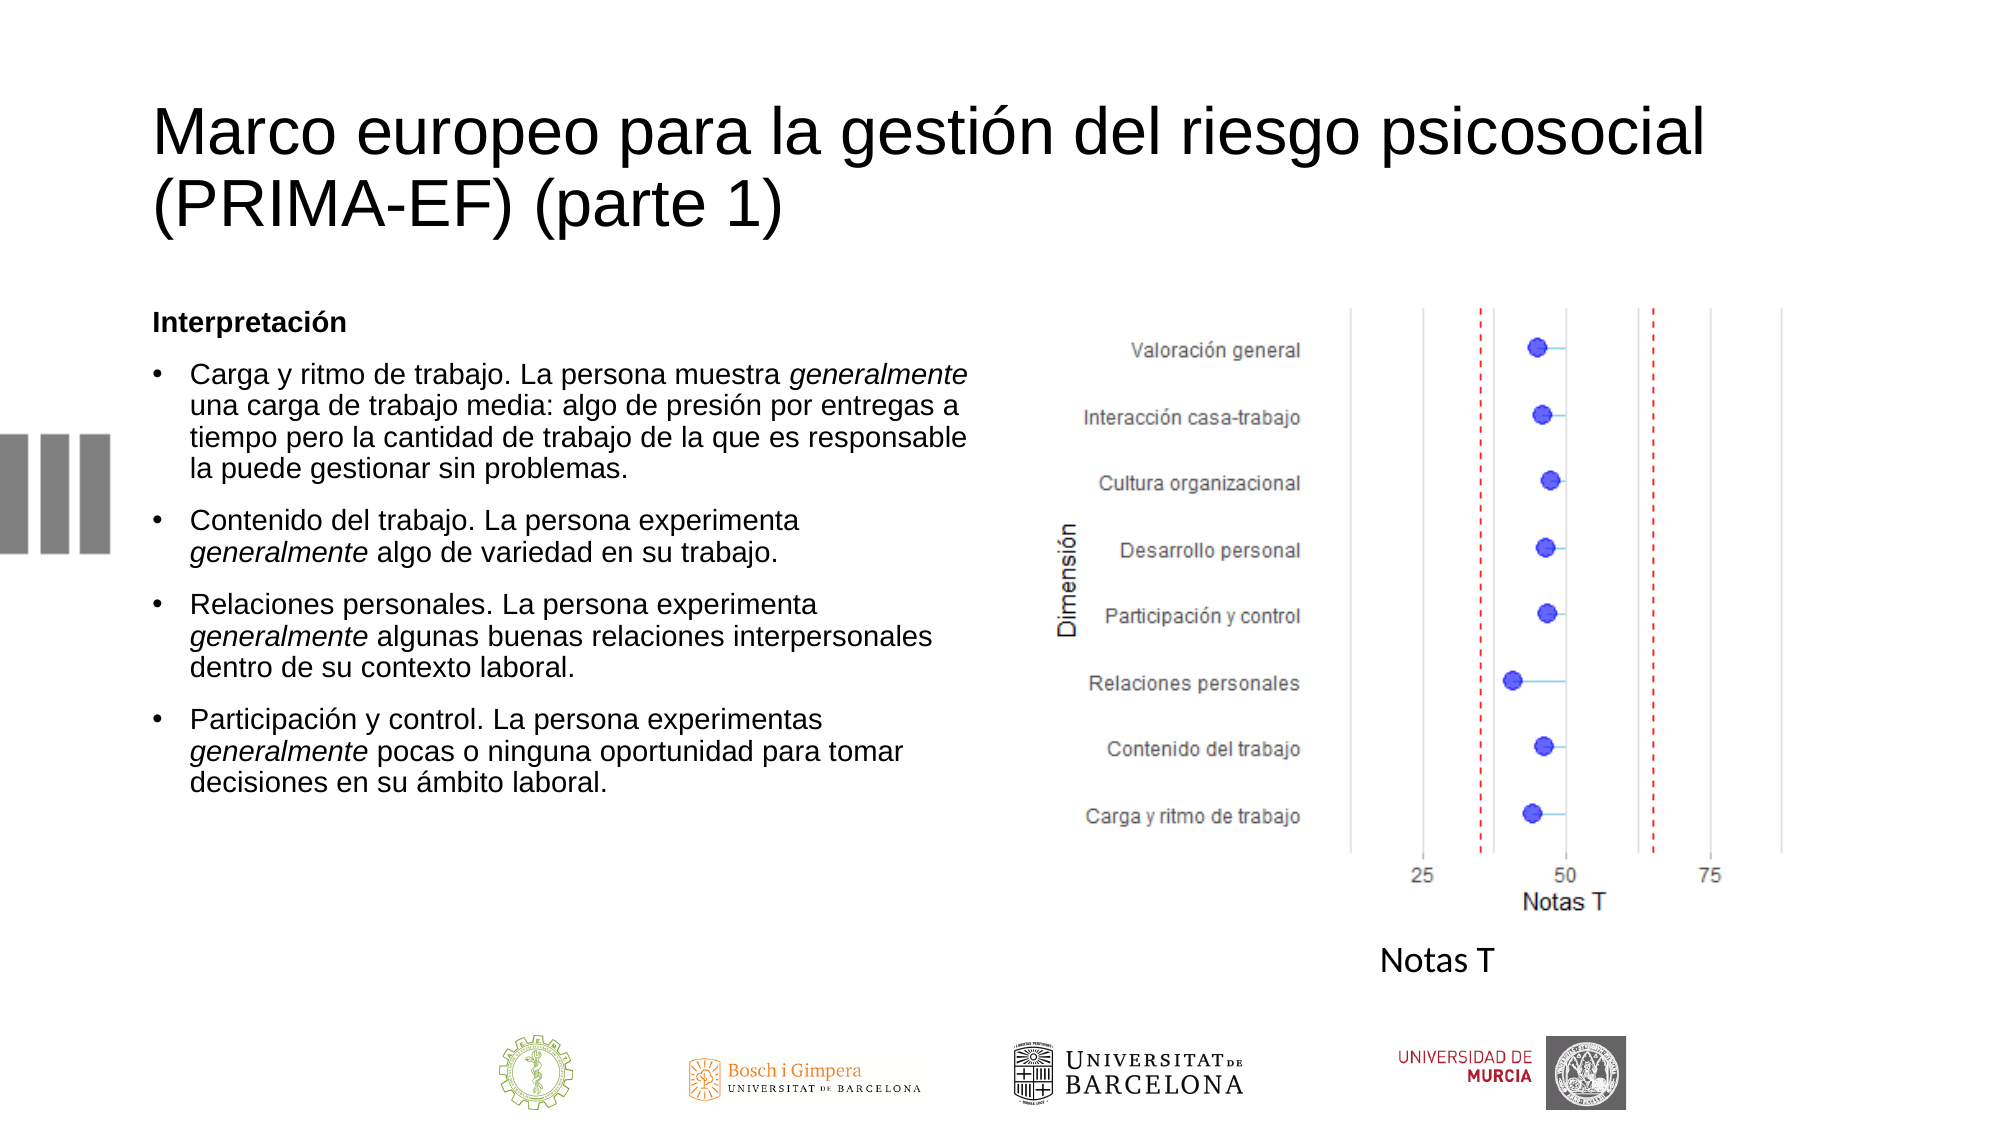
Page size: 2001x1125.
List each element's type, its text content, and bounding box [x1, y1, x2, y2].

picture [1331, 1036, 1627, 1110]
title Marco europeo para la gestión del riesgo psicosocial (PRIMA-EF) (parte 1) [137, 59, 1863, 278]
picture [1014, 1042, 1243, 1105]
picture [1043, 297, 1832, 928]
text_box Notas T [1012, 927, 1863, 1011]
picture [499, 1035, 573, 1110]
picture [684, 1031, 926, 1125]
list Interpretación Carga y ritmo de trabajo. La persona muestra generalmente una carga de trabajo media: algo de presión por entregas a tiempo pero la cantidad de trabajo de la que es responsable la puede gestionar sin problemas. Contenido del trabajo. La persona experimenta generalmente algo de variedad en su trabajo. Relaciones personales. La persona experimenta generalmente algunas buenas relaciones interpersonales dentro de su contexto laboral. Participación y control. La persona experimentas generalmente pocas o ninguna oportunidad para tomar decisiones en su ámbito laboral. [137, 299, 988, 1014]
picture [0, 420, 123, 563]
